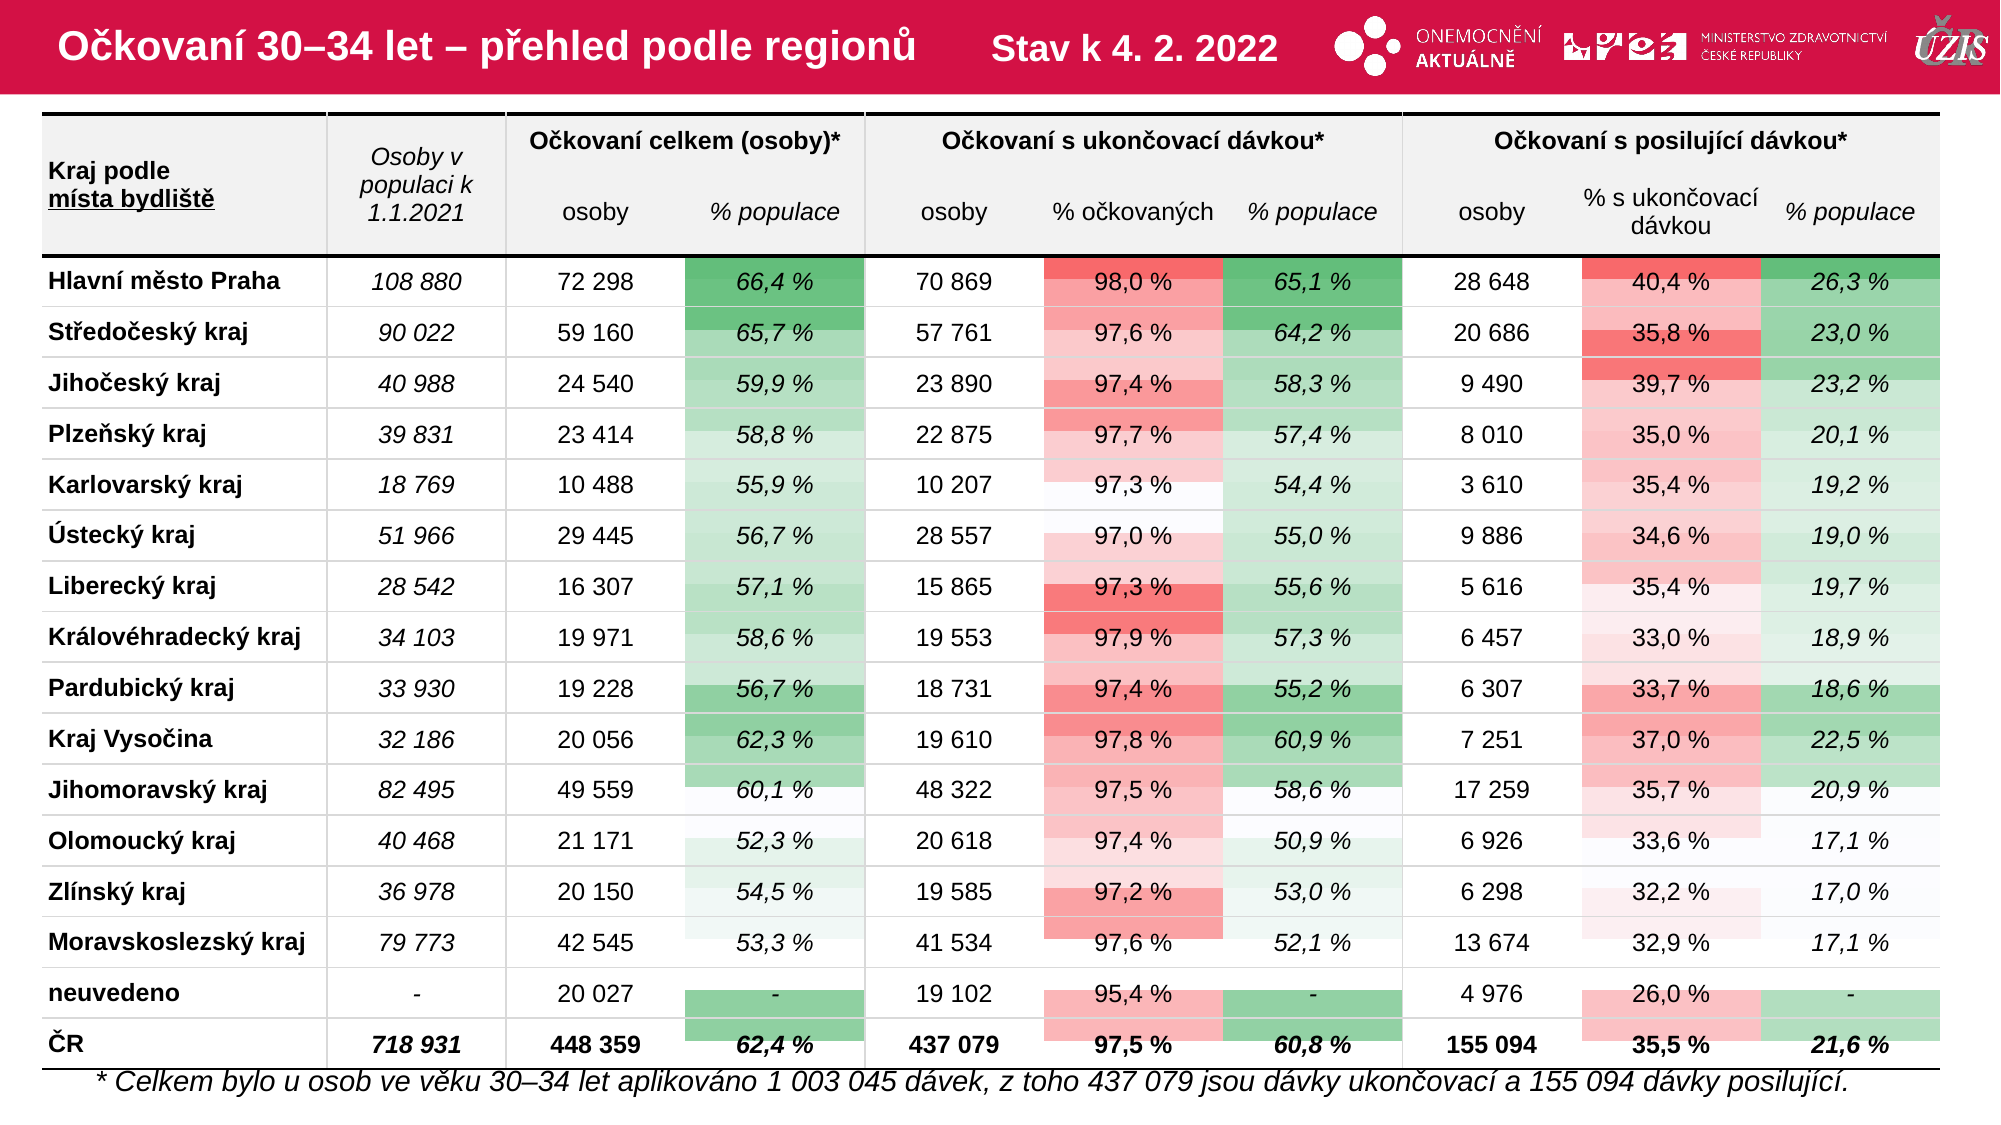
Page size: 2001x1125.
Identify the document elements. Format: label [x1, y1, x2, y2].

table_cell [328, 562, 505, 611]
table_cell [1403, 917, 1940, 967]
table_cell [42, 258, 326, 306]
table_cell [866, 358, 1402, 407]
table_cell [507, 409, 864, 458]
table_cell [328, 1019, 505, 1068]
table_cell [328, 867, 505, 916]
table_cell [42, 816, 326, 865]
table_cell [866, 460, 1402, 509]
title [42, 0, 1262, 95]
table_cell [866, 968, 1402, 1017]
table_cell [507, 968, 864, 1017]
table_cell [1403, 358, 1940, 407]
table_cell [1403, 460, 1940, 509]
table_cell [42, 612, 326, 661]
table_cell [1403, 166, 1940, 254]
table_cell [1403, 562, 1940, 611]
table_cell [507, 612, 864, 661]
table_cell [507, 1019, 864, 1068]
table_cell [1403, 663, 1940, 712]
table_cell [507, 917, 864, 967]
table_cell [328, 663, 505, 712]
table_cell [328, 765, 505, 814]
table_cell [866, 562, 1402, 611]
table_cell [1403, 816, 1940, 865]
table_cell [42, 663, 326, 712]
table_cell [1403, 1019, 1940, 1068]
table_header [507, 116, 864, 166]
table_cell [42, 511, 326, 560]
table_cell [42, 358, 326, 407]
picture [1421, 16, 1542, 76]
table_cell [507, 511, 864, 560]
table_cell [866, 511, 1402, 560]
table_cell [507, 358, 864, 407]
table_cell [1403, 258, 1940, 306]
table_cell [507, 562, 864, 611]
table_cell [507, 765, 864, 814]
table_cell [507, 166, 864, 254]
table_cell [507, 867, 864, 916]
table_cell [328, 258, 505, 306]
table_cell [328, 307, 505, 356]
table_cell [866, 258, 1402, 306]
table_cell [328, 460, 505, 509]
table_cell [866, 663, 1402, 712]
table_cell [507, 258, 864, 306]
table_cell [328, 917, 505, 967]
text_box [976, 16, 1421, 77]
table_cell [328, 358, 505, 407]
table_cell [1403, 307, 1940, 356]
table_header [42, 116, 326, 254]
picture [1563, 31, 1888, 60]
table_cell [42, 562, 326, 611]
table_cell [42, 714, 326, 763]
table_cell [1403, 714, 1940, 763]
table_cell [42, 307, 326, 356]
table_cell [42, 409, 326, 458]
table_cell [328, 511, 505, 560]
table_cell [1403, 511, 1940, 560]
table_cell [866, 714, 1402, 763]
table_cell [866, 612, 1402, 661]
table_cell [42, 917, 326, 967]
table_cell [866, 1019, 1402, 1068]
table_cell [1403, 968, 1940, 1017]
picture [1915, 15, 1989, 66]
table_cell [42, 765, 326, 814]
table_cell [507, 816, 864, 865]
table_cell [328, 612, 505, 661]
table_cell [507, 714, 864, 763]
table_cell [1403, 867, 1940, 916]
table_cell [507, 307, 864, 356]
table_cell [866, 307, 1402, 356]
table_cell [1403, 765, 1940, 814]
table_cell [507, 663, 864, 712]
table_cell [42, 968, 326, 1017]
table_cell [866, 816, 1402, 865]
table_cell [866, 409, 1402, 458]
table_cell [42, 460, 326, 509]
table_cell [507, 460, 864, 509]
table_header [1403, 116, 1940, 166]
table_cell [42, 1019, 326, 1068]
table_cell [328, 816, 505, 865]
table_header [328, 116, 505, 254]
table_cell [866, 917, 1402, 967]
table_header [866, 116, 1402, 166]
table_cell [42, 867, 326, 916]
table_cell [1403, 409, 1940, 458]
text_box [80, 1070, 1871, 1105]
table_cell [866, 765, 1402, 814]
table_cell [328, 409, 505, 458]
table_cell [866, 867, 1402, 916]
table_cell [866, 166, 1402, 254]
table_cell [328, 968, 505, 1017]
table_cell [1403, 612, 1940, 661]
table_cell [328, 714, 505, 763]
